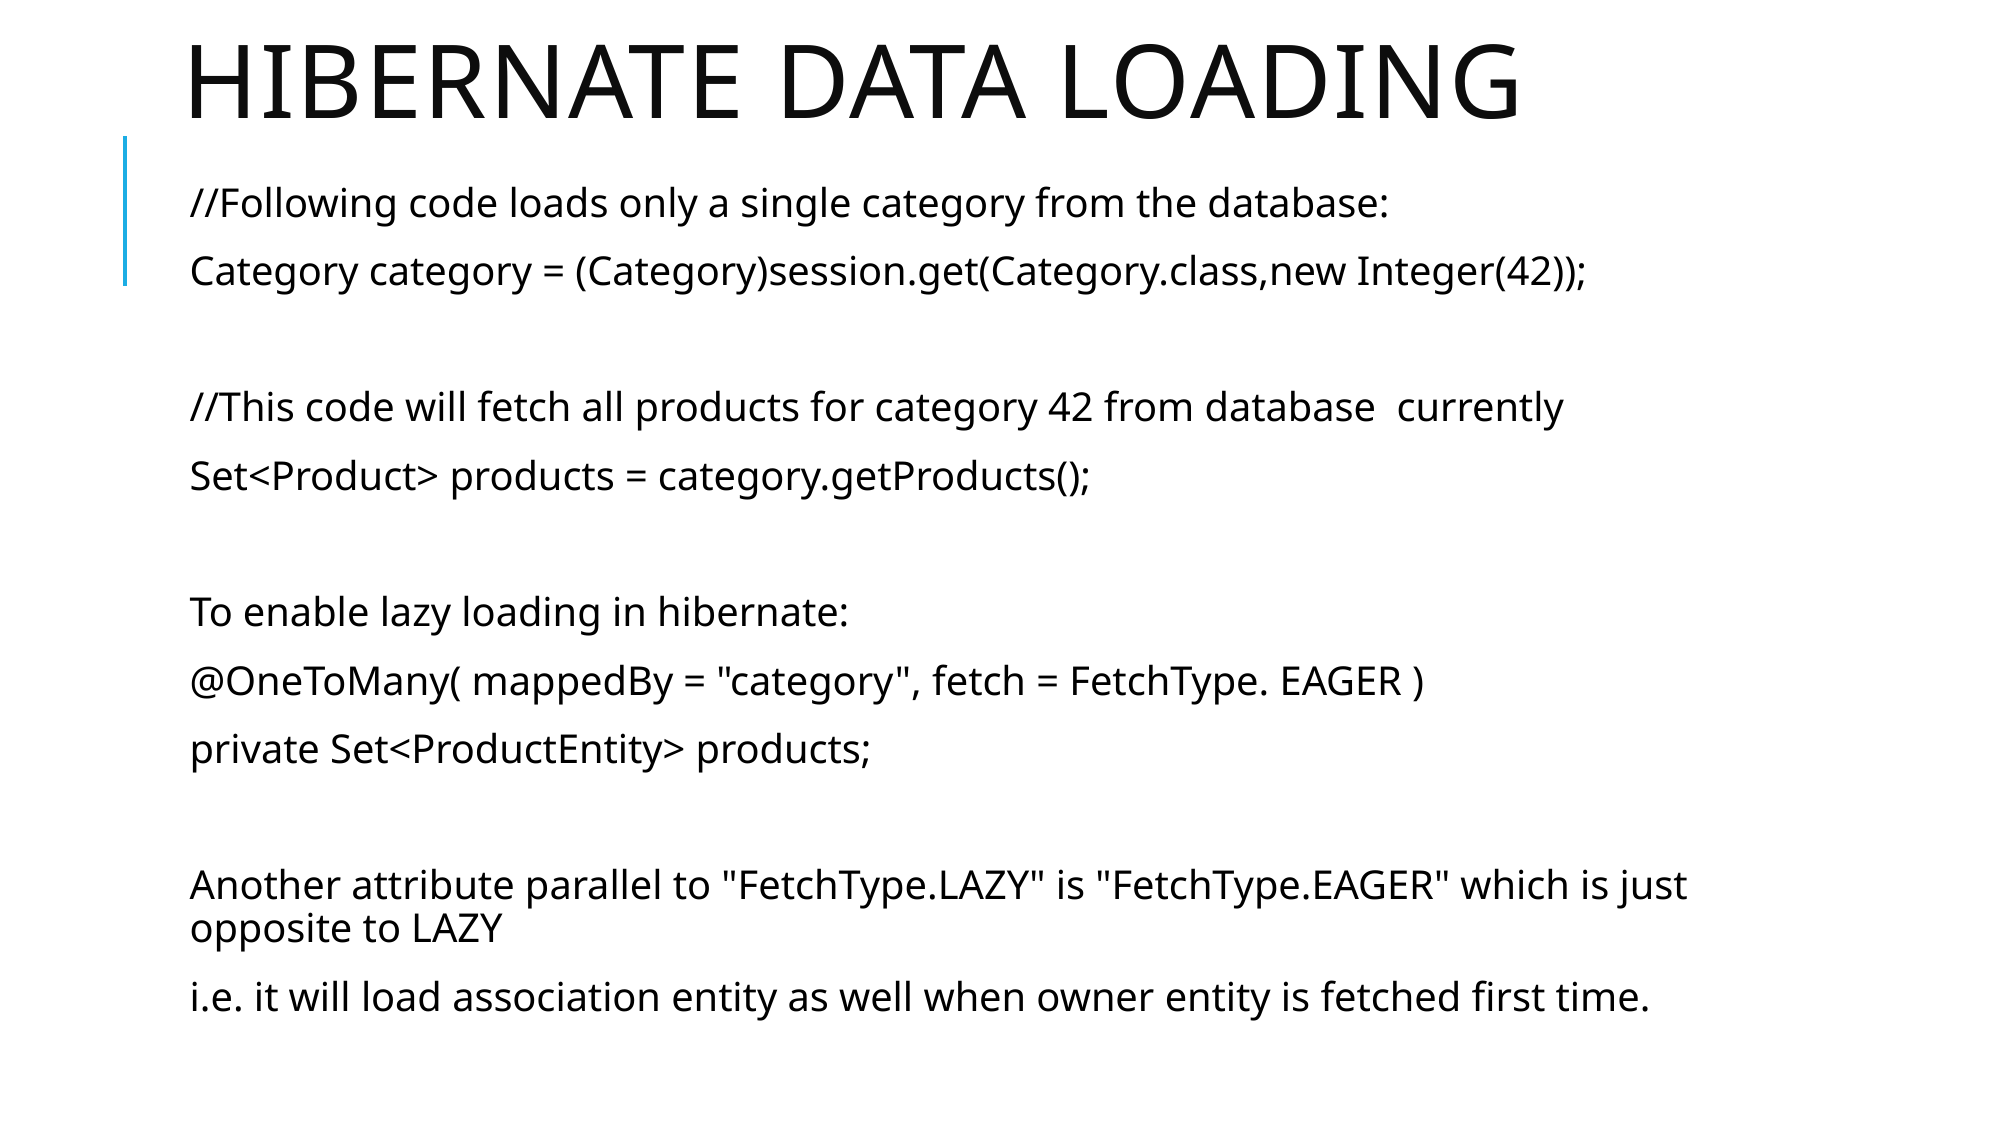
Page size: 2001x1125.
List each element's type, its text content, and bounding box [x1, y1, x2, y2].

list //Following code loads only a single category from the database: Category category = (Category)session.get(Category.class,new Integer(42)); //This code will fetch all products for category 42 from database currently Set<Product> products = category.getProducts(); To enable lazy loading in hibernate: @OneToMany( mappedBy = "category", fetch = FetchType. EAGER ) private Set<ProductEntity> products; Another attribute parallel to "FetchType.LAZY" is "FetchType.EAGER" which is just opposite to LAZY i.e. it will load association entity as well when owner entity is fetched first time. [168, 175, 1763, 1035]
title Hibernate Data Loading [168, 32, 1763, 146]
